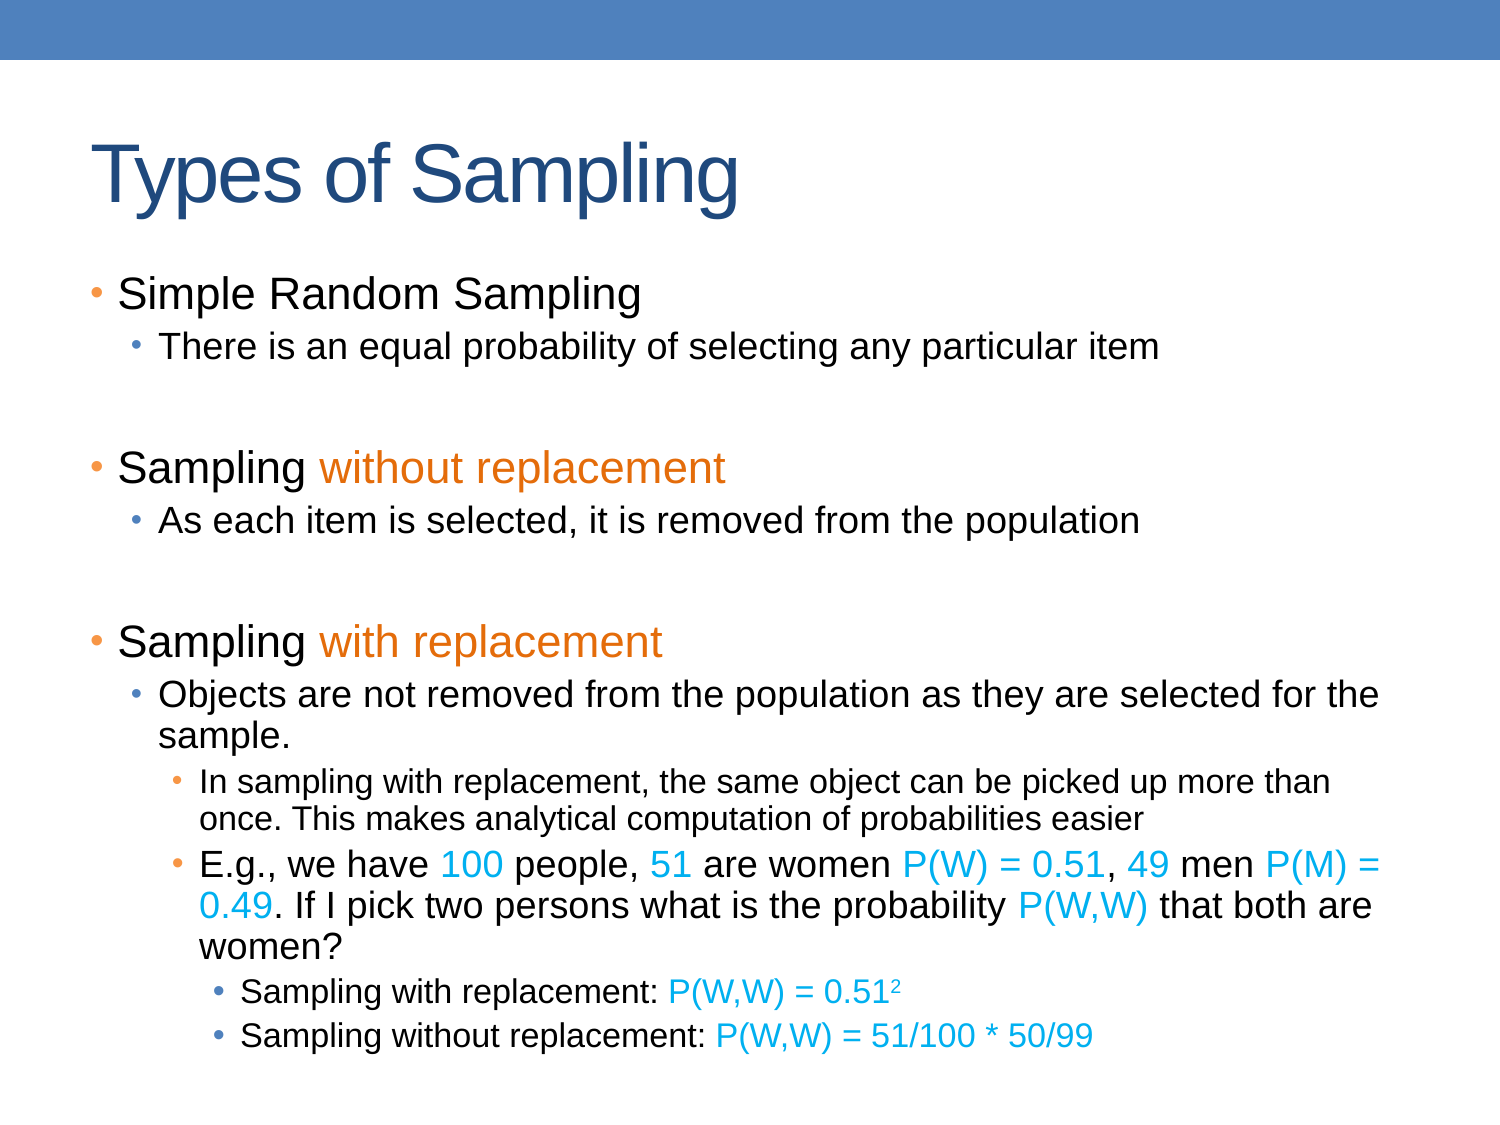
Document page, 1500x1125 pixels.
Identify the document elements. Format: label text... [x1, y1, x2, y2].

title Types of Sampling [75, 87, 1425, 250]
list Simple Random Sampling There is an equal probability of selecting any particular item Sampling without replacement As each item is selected, it is removed from the population Sampling with replacement Objects are not removed from the population as they are selected for the sample. In sampling with replacement, the same object can be picked up more than once. This makes analytical computation of probabilities easier E.g., we have 100 people, 51 are women P(W) = 0.51, 49 men P(M) = 0.49. If I pick two persons what is the probability P(W,W) that both are women? Sampling with replacement: P(W,W) = 0.512 Sampling without replacement: P(W,W) = 51/100 * 50/99 [75, 262, 1425, 1063]
